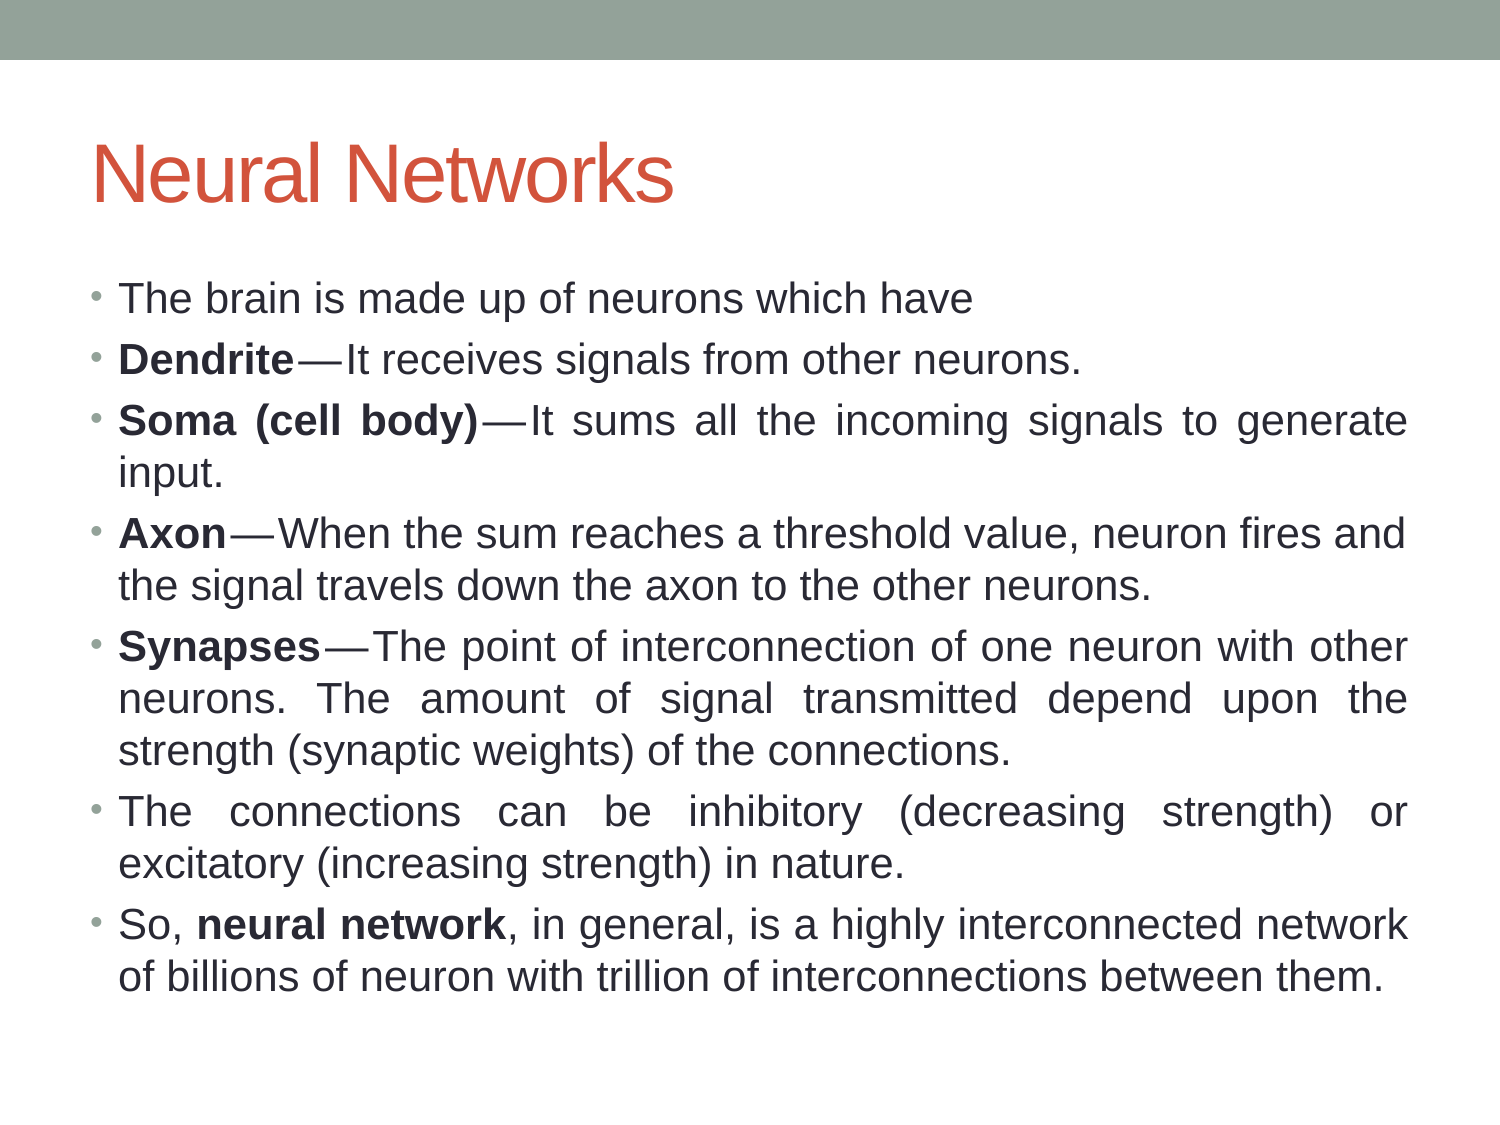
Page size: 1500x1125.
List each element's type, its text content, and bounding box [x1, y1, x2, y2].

list The brain is made up of neurons which have Dendrite — It receives signals from other neurons. Soma (cell body) — It sums all the incoming signals to generate input. Axon — When the sum reaches a threshold value, neuron fires and the signal travels down the axon to the other neurons. Synapses — The point of interconnection of one neuron with other neurons. The amount of signal transmitted depend upon the strength (synaptic weights) of the connections. The connections can be inhibitory (decreasing strength) or excitatory (increasing strength) in nature. So, neural network, in general, is a highly interconnected network of billions of neuron with trillion of interconnections between them. [75, 262, 1425, 1063]
title Neural Networks [75, 87, 1425, 250]
